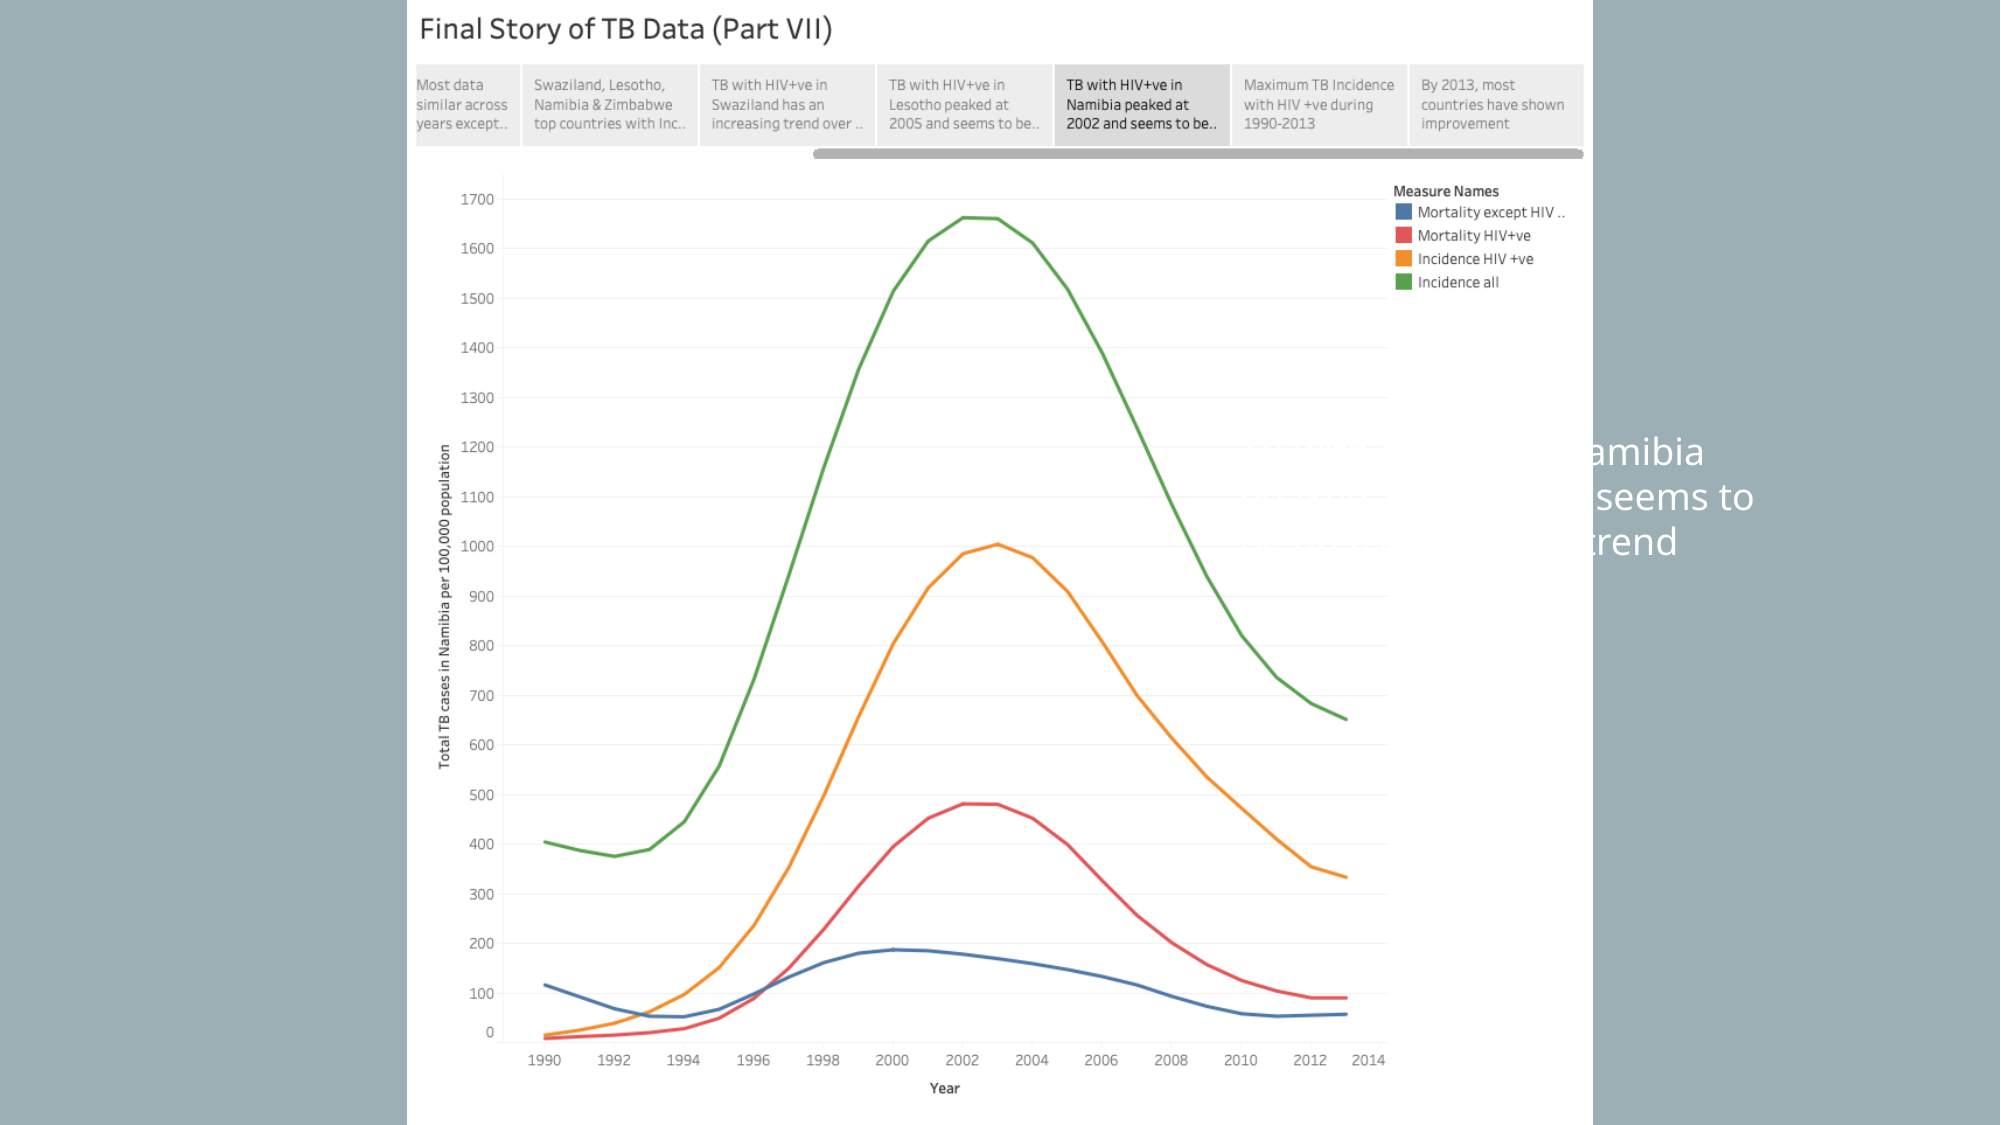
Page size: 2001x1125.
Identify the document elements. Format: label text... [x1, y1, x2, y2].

picture [407, 0, 1593, 1125]
text_box TB with HIV+ve in Namibia peaked at 2002 and seems to be on a decreasing trend [1593, 420, 1793, 616]
